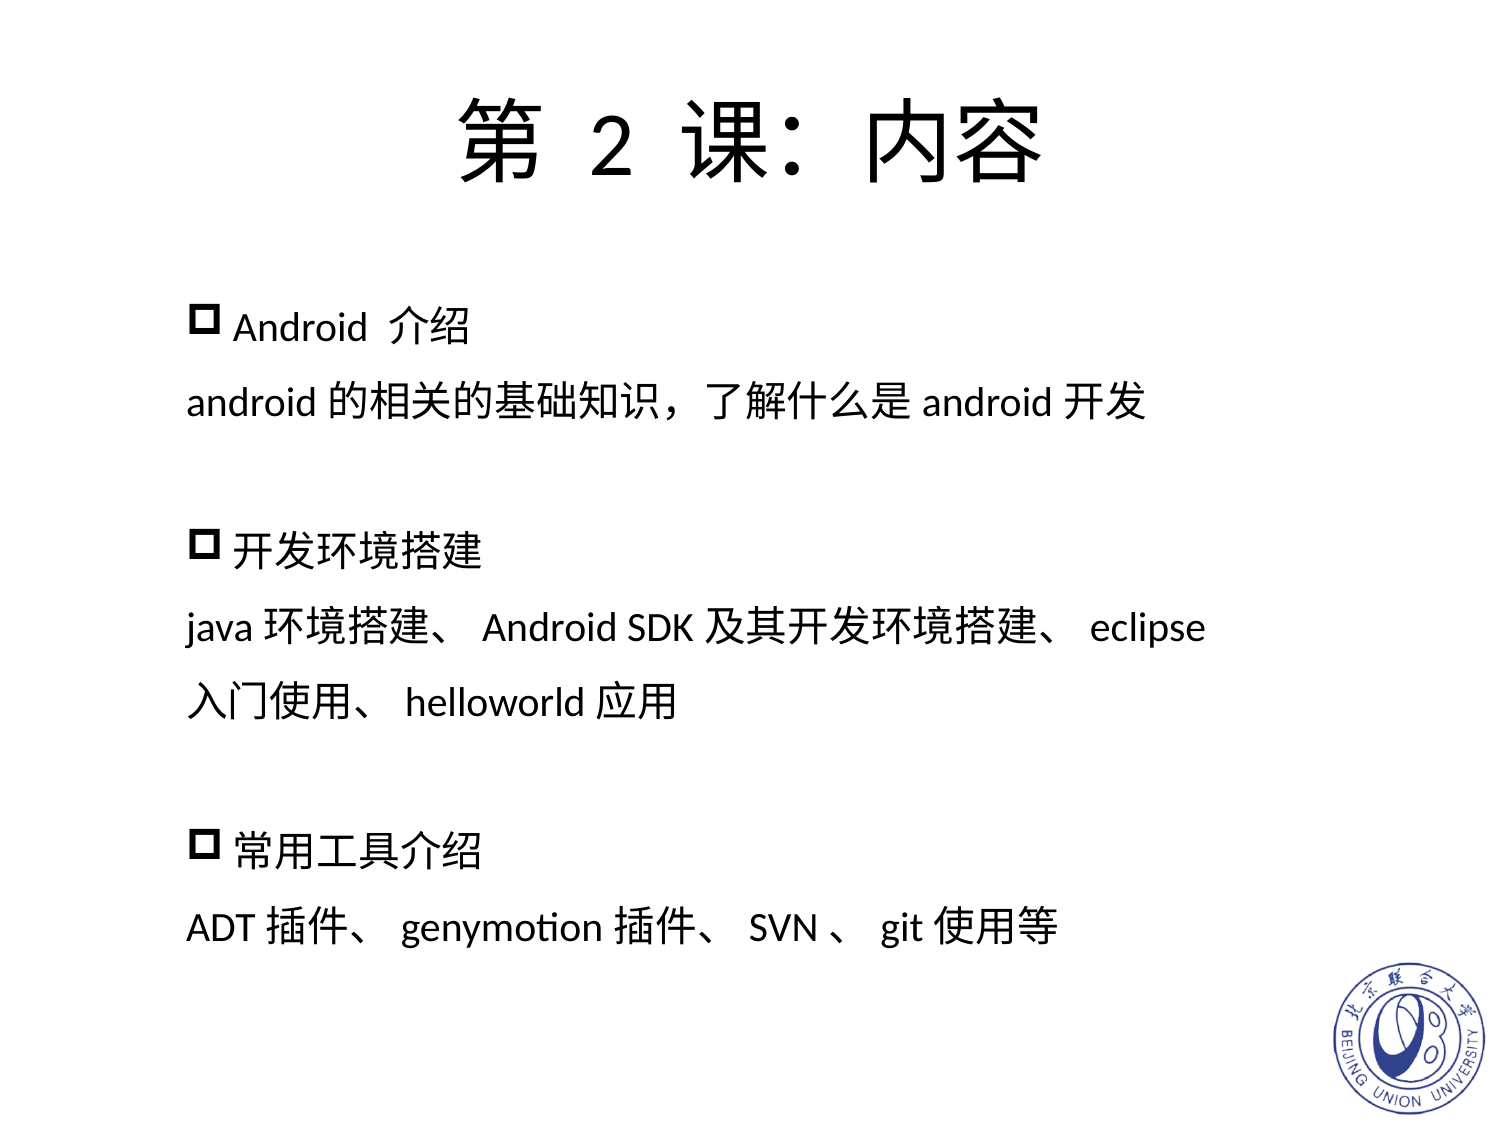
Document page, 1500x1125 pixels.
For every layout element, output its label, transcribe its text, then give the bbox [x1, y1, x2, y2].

title 第 2 课：内容 [75, 45, 1425, 233]
picture [1322, 952, 1496, 1125]
text_box Android 介绍 android的相关的基础知识，了解什么是android开发 开发环境搭建 java环境搭建、Android SDK及其开发环境搭建、eclipse入门使用、helloworld应用 常用工具介绍 ADT插件、genymotion插件、SVN、git使用等 [171, 267, 1252, 958]
